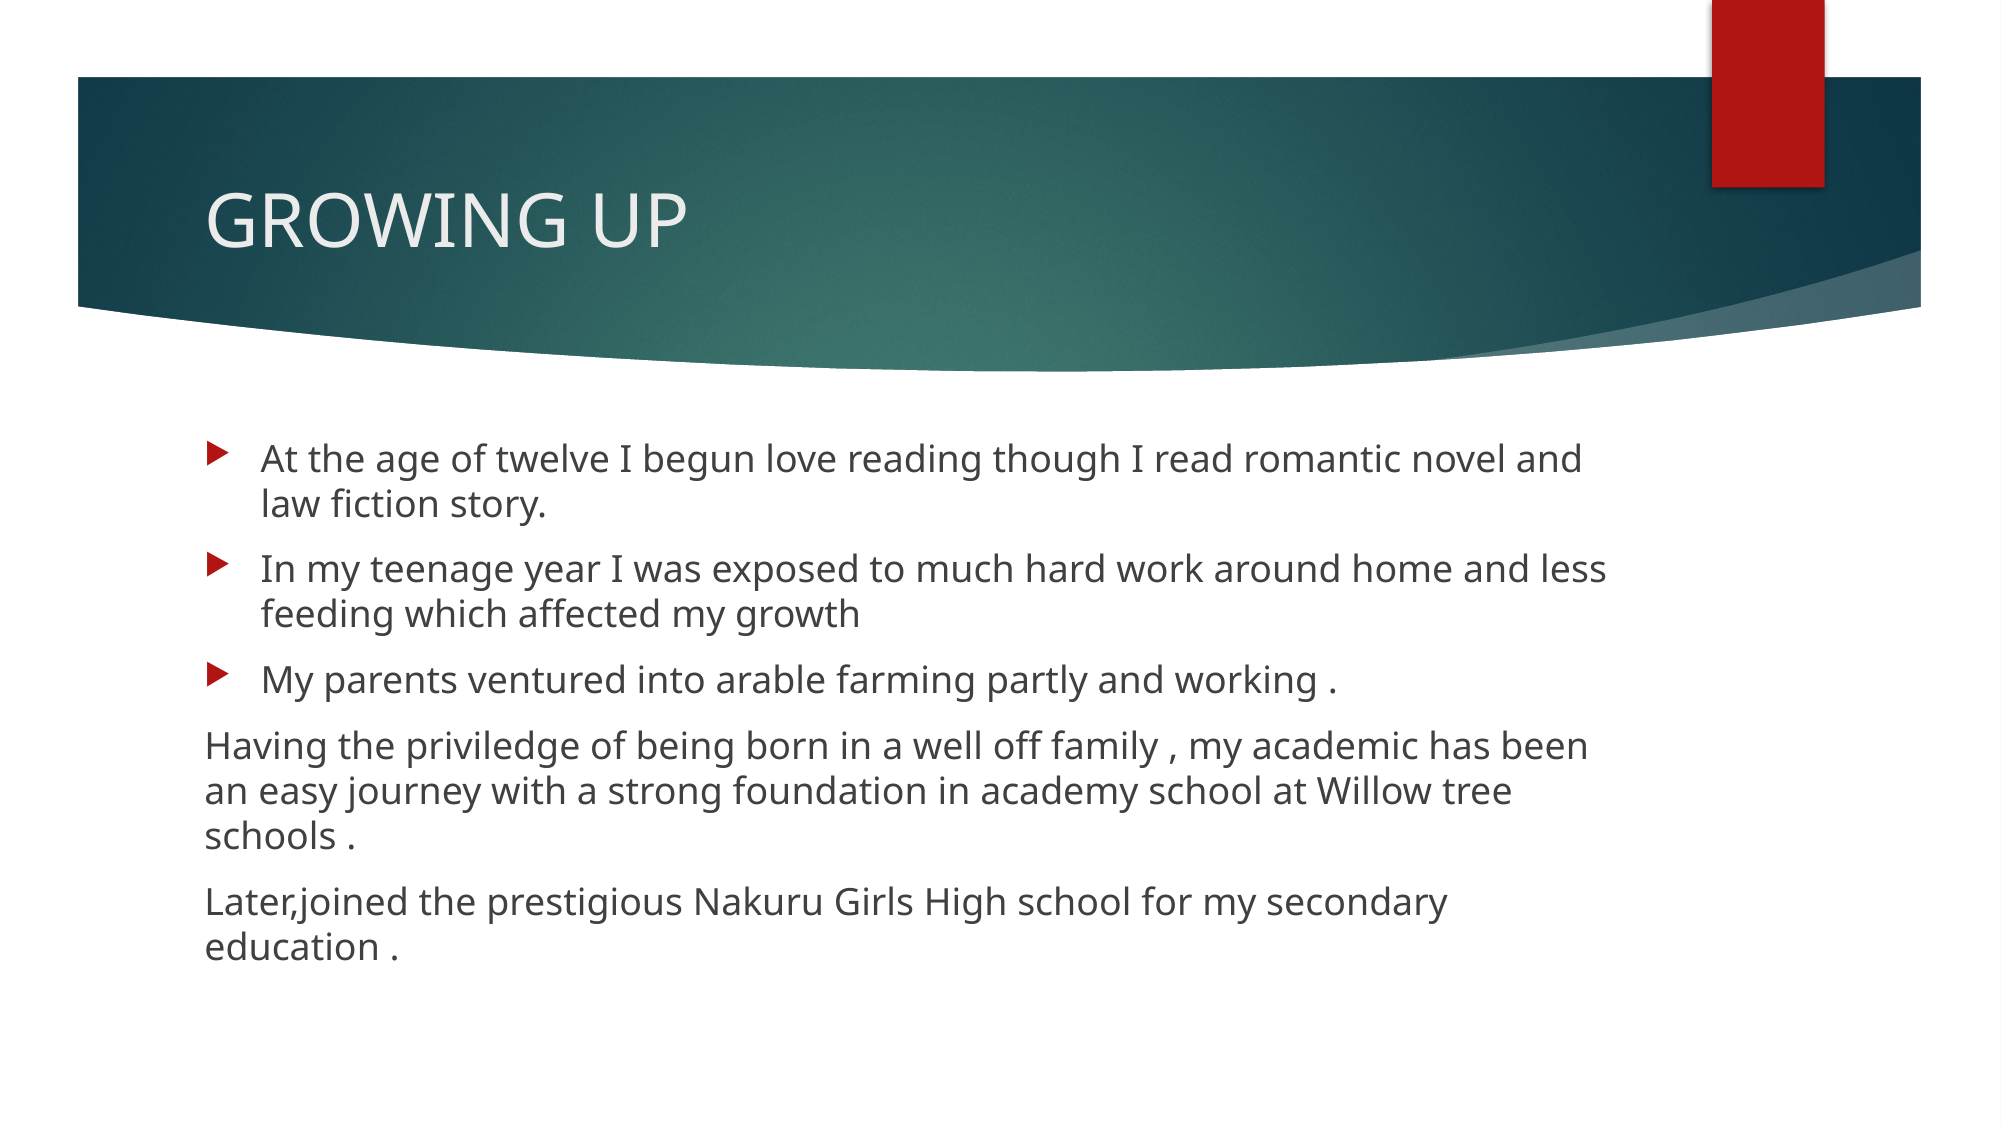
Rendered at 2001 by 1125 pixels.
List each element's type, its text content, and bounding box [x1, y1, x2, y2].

title GROWING UP [189, 159, 1638, 276]
list At the age of twelve I begun love reading though I read romantic novel and law fiction story. In my teenage year I was exposed to much hard work around home and less feeding which affected my growth My parents ventured into arable farming partly and working . Having the priviledge of being born in a well off family , my academic has been an easy journey with a strong foundation in academy school at Willow tree schools . Later,joined the prestigious Nakuru Girls High school for my secondary education . [189, 427, 1638, 988]
